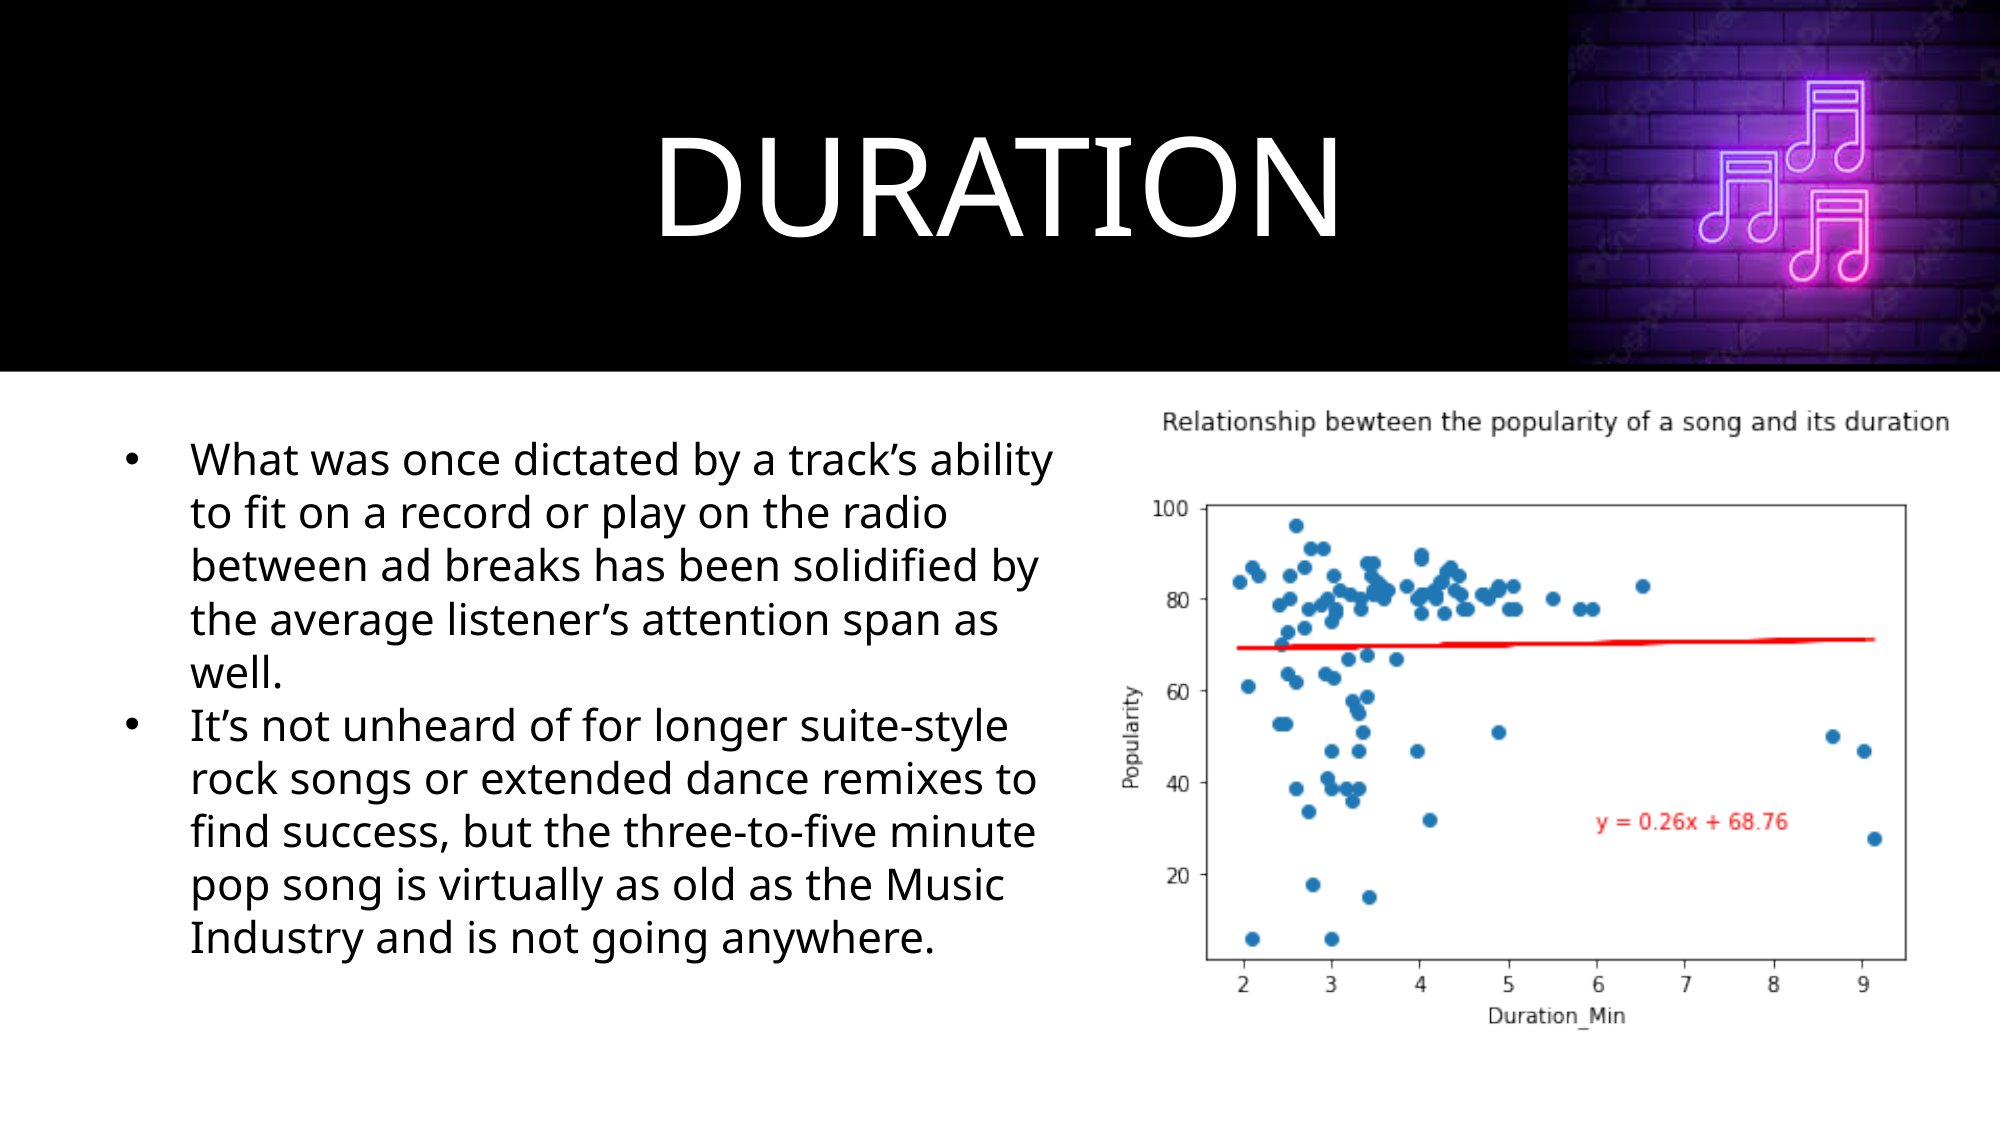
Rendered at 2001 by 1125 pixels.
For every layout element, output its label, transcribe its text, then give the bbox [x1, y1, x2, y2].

picture [1108, 396, 1964, 1041]
list What was once dictated by a track’s ability to fit on a record or play on the radio between ad breaks has been solidified by the average listener’s attention span as well. It’s not unheard of for longer suite-style rock songs or extended dance remixes to find success, but the three-to-five minute pop song is virtually as old as the Music Industry and is not going anywhere. [109, 423, 1073, 1014]
picture [1567, 0, 2000, 364]
title DURATION [157, 52, 1562, 332]
text_box [0, 0, 1568, 372]
